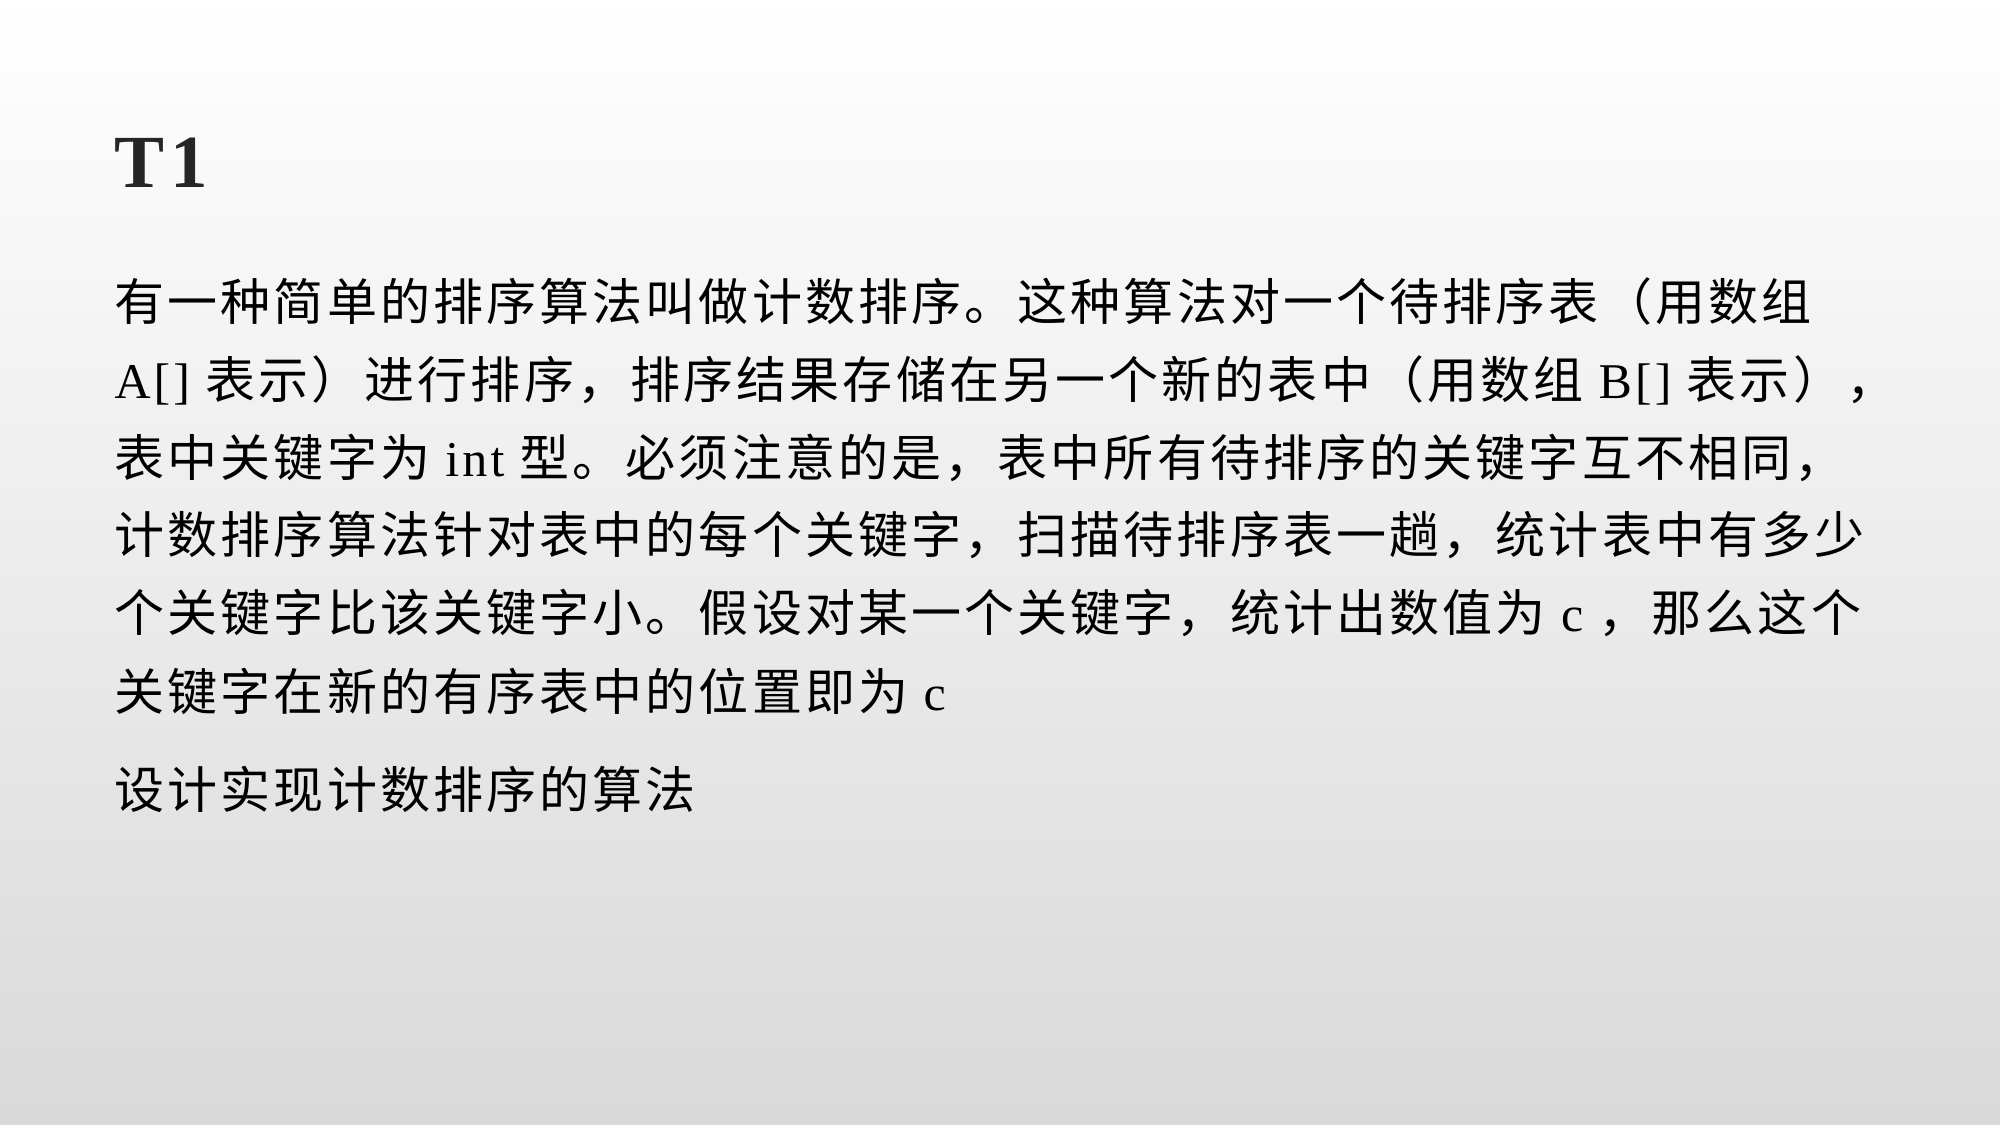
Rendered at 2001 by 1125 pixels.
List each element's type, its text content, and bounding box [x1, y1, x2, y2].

title T1 [99, 99, 1900, 216]
list 有一种简单的排序算法叫做计数排序。这种算法对一个待排序表（用数组A[]表示）进行排序，排序结果存储在另一个新的表中（用数组B[]表示），表中关键字为int型。必须注意的是，表中所有待排序的关键字互不相同，计数排序算法针对表中的每个关键字，扫描待排序表一趟，统计表中有多少个关键字比该关键字小。假设对某一个关键字，统计出数值为c，那么这个关键字在新的有序表中的位置即为c 设计实现计数排序的算法 [99, 244, 1900, 1026]
